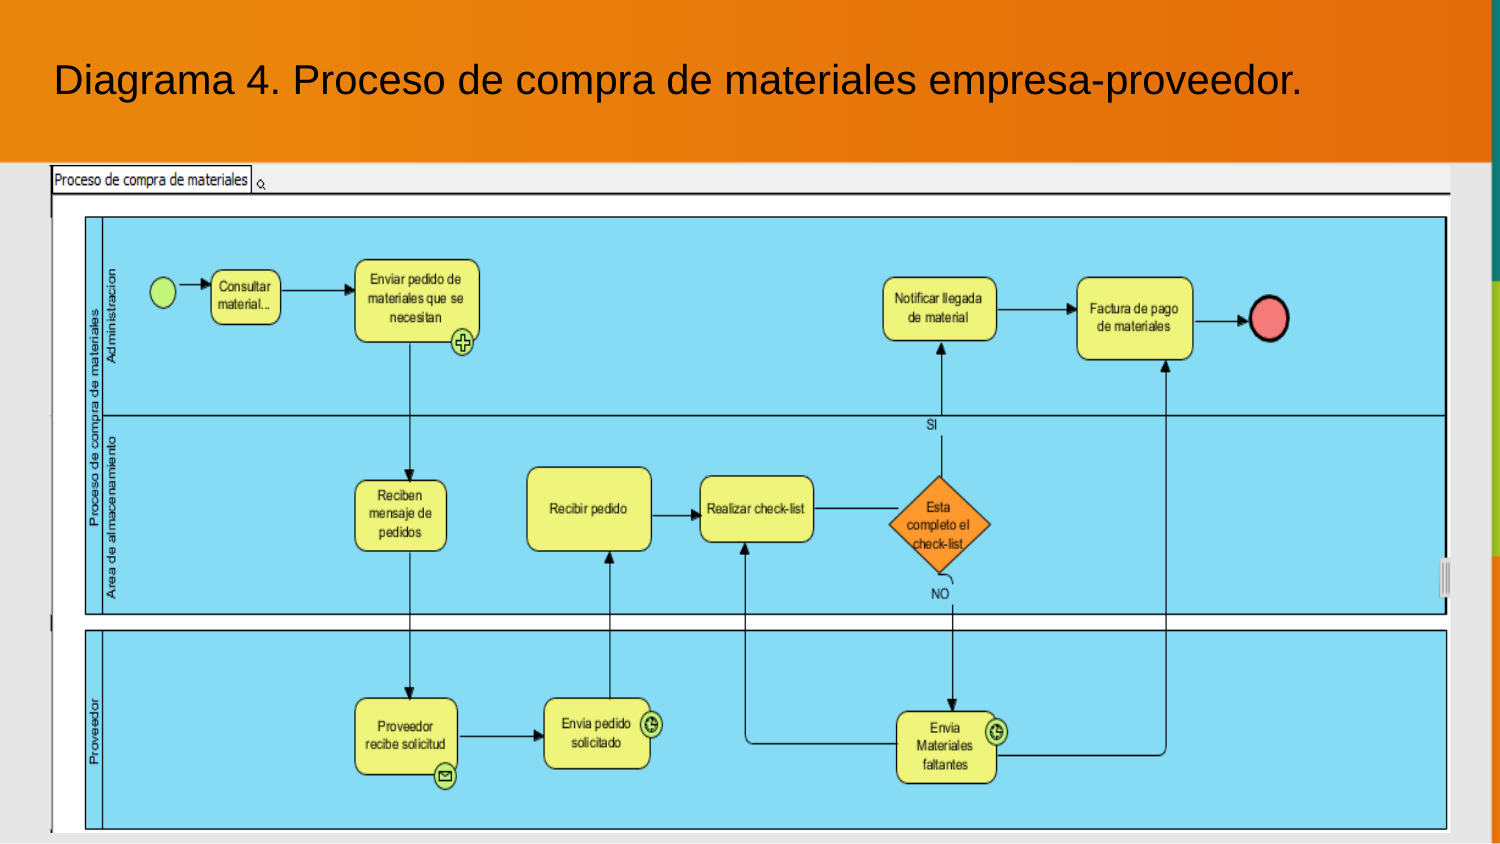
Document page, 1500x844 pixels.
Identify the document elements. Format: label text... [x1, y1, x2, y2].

picture [0, 0, 1500, 844]
text_box Diagrama 4. Proceso de compra de materiales empresa-proveedor. [39, 45, 1412, 96]
